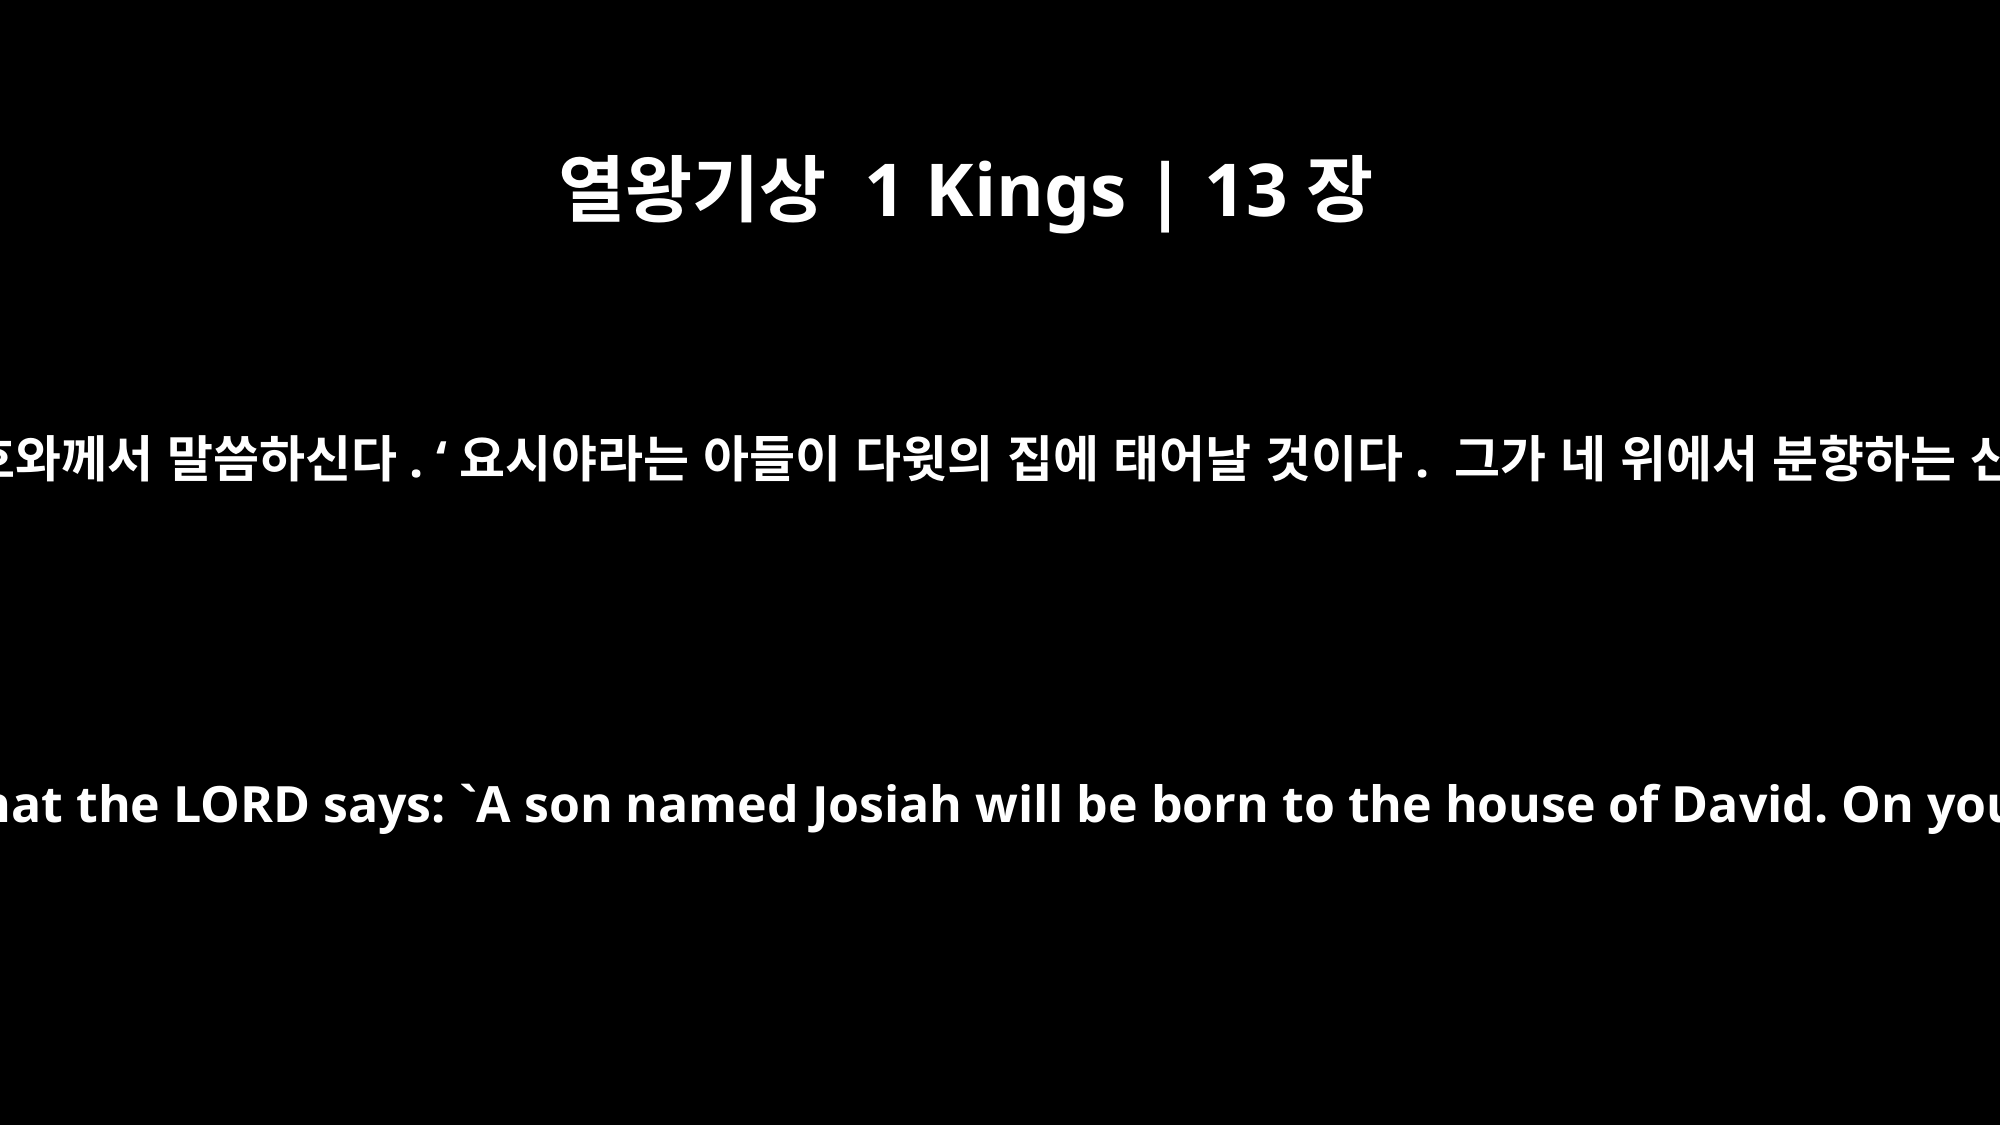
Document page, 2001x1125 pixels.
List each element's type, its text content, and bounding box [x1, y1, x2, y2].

text_box 열왕기상 1 Kings | 13장 [543, 136, 1389, 239]
text_box 2 하나님의 사람이 여호와의 말씀으로 그 제단을 향해 소리쳤습니다. “오 제단아, 제단아, 여호와께서 말씀하신다. ‘요시야라는 아들이 다윗의 집에 태어날 것이다. 그가 네 위에서 분향하는 산당의 제사장들을 네 위에서 제물로 바칠 것이요, 네 위에서 사람의 뼈들을 태울 것이다.’” [0, 359, 2000, 495]
text_box He cried out against the altar by the word of the LORD: "O altar, altar! This is what the LORD says: `A son named Josiah will be born to the house of David. On you he will sacrifice the priests of the high places who now make offerings here, and human bones will be burned on you.'" [0, 764, 2000, 900]
